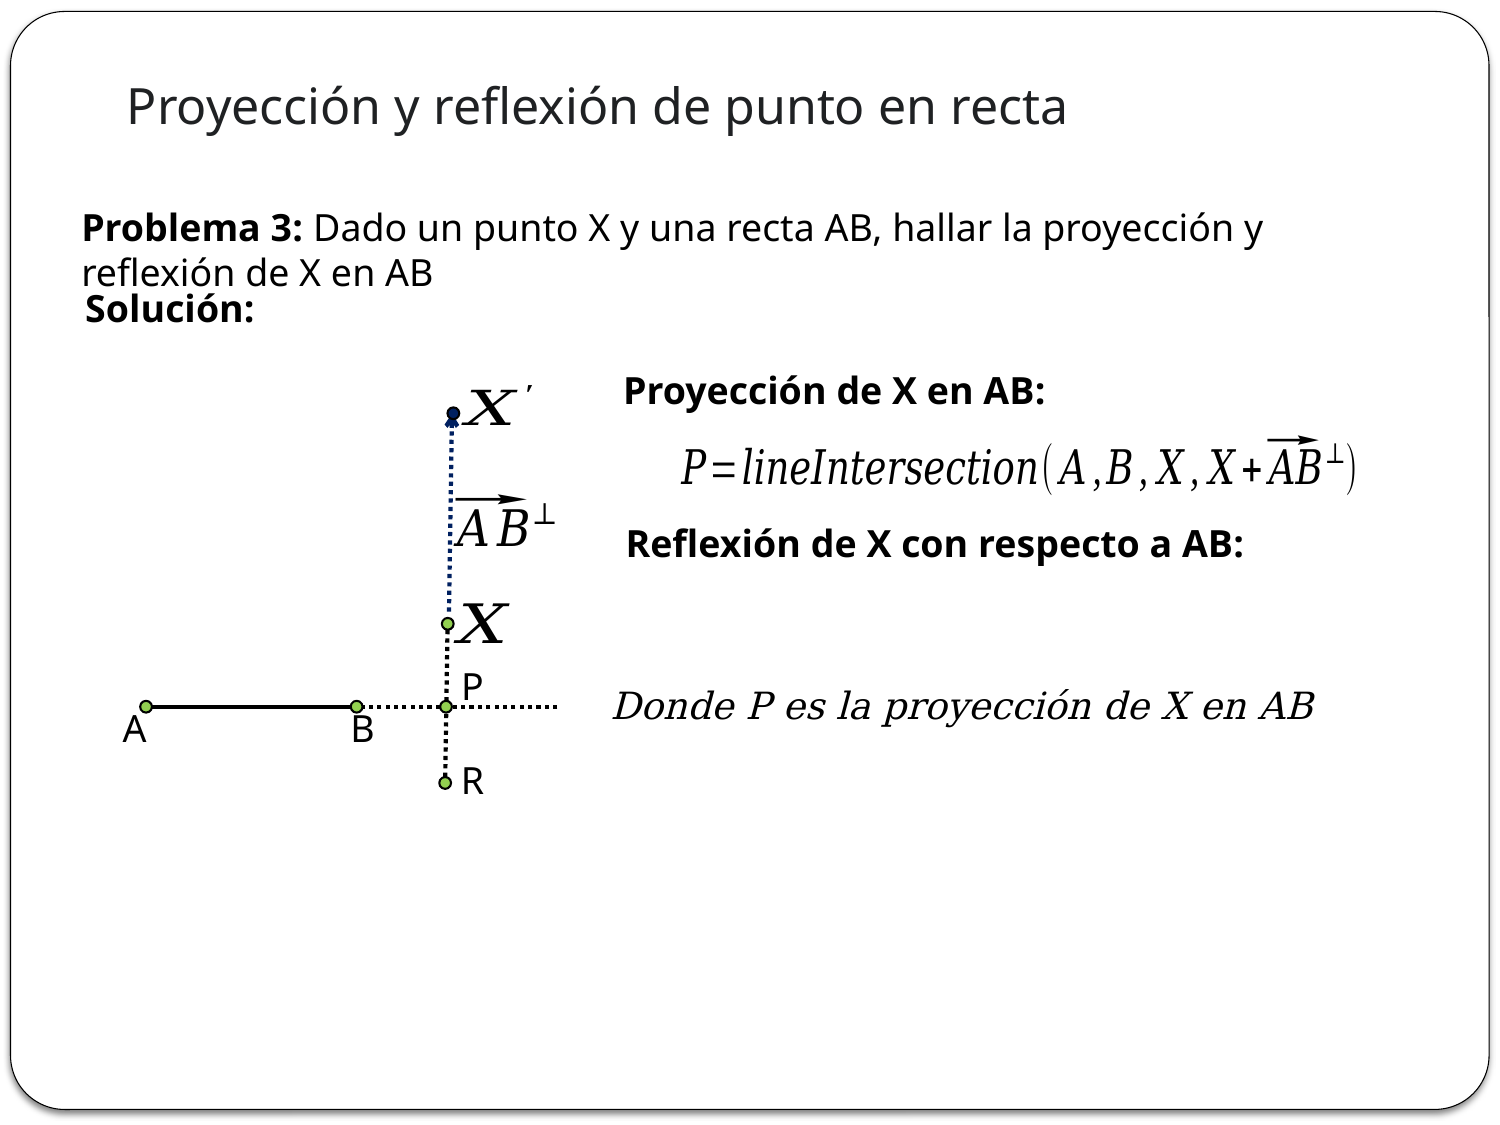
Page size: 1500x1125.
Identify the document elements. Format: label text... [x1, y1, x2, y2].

text_box [446, 406, 461, 419]
text_box [449, 619, 455, 630]
text_box hi [450, 708, 499, 716]
text_box [438, 779, 446, 790]
text_box Problema 3: Dado un punto X y una recta AB, hallar la proyección y reflexión de X en AB [66, 196, 1425, 301]
text_box P [452, 655, 499, 705]
text_box B [335, 713, 390, 758]
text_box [448, 413, 453, 612]
text_box [139, 699, 153, 714]
text_box Reflexión de X con respecto a AB: [610, 512, 1317, 573]
text_box Proyección de X en AB: [608, 360, 1288, 420]
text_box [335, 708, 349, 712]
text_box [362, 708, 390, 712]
text_box R [446, 749, 499, 810]
text_box A [108, 697, 162, 758]
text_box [444, 621, 448, 778]
text_box B [335, 697, 390, 705]
text_box [349, 699, 364, 707]
text_box Solución: [70, 277, 1429, 338]
text_box Proyección y reflexión de punto en recta [112, 45, 1388, 149]
